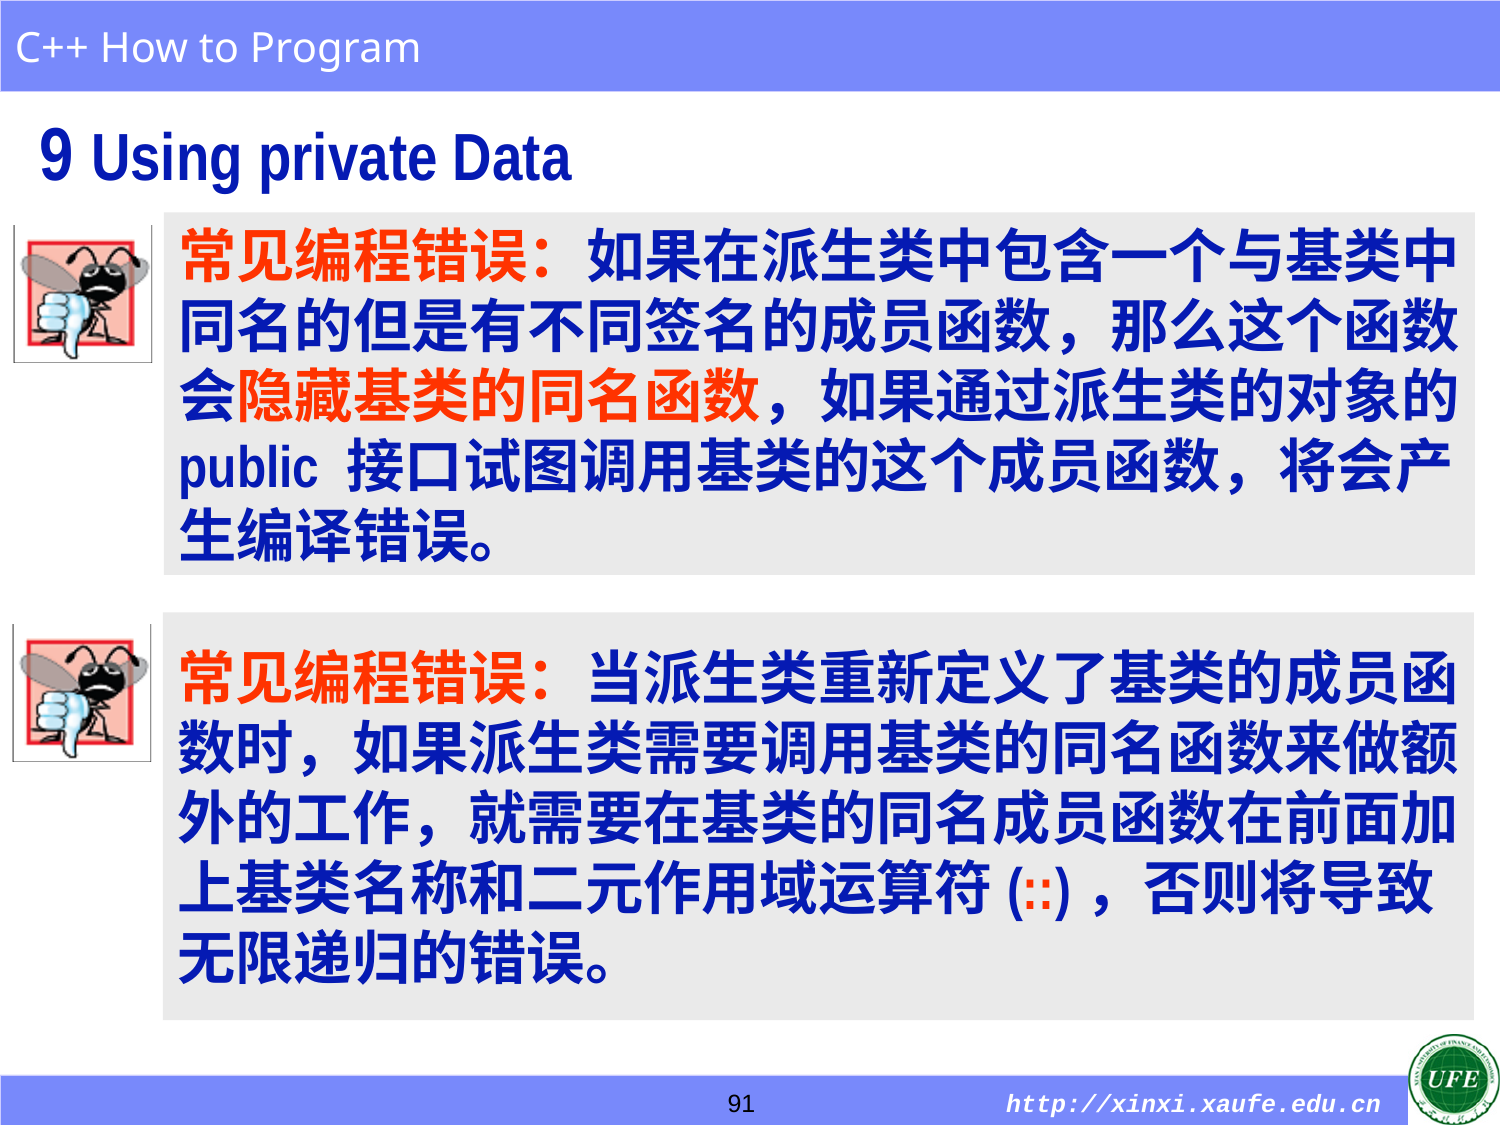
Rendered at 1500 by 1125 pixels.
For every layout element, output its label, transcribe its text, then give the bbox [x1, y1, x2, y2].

text_box 常见编程错误：当派生类重新定义了基类的成员函数时，如果派生类需要调用基类的同名函数来做额外的工作，就需要在基类的同名成员函数在前面加上基类名称和二元作用域运算符(::)，否则将导致无限递归的错误。 [162, 612, 1474, 1021]
picture [13, 225, 152, 363]
picture [12, 624, 151, 762]
picture [1408, 1034, 1500, 1125]
slide_number 91 [712, 1080, 813, 1121]
text_box 常见编程错误：如果在派生类中包含一个与基类中同名的但是有不同签名的成员函数，那么这个函数会隐藏基类的同名函数，如果通过派生类的对象的 public 接口试图调用基类的这个成员函数，将会产生编译错误。 [163, 213, 1475, 575]
text_box 9 Using private Data [24, 99, 1475, 213]
